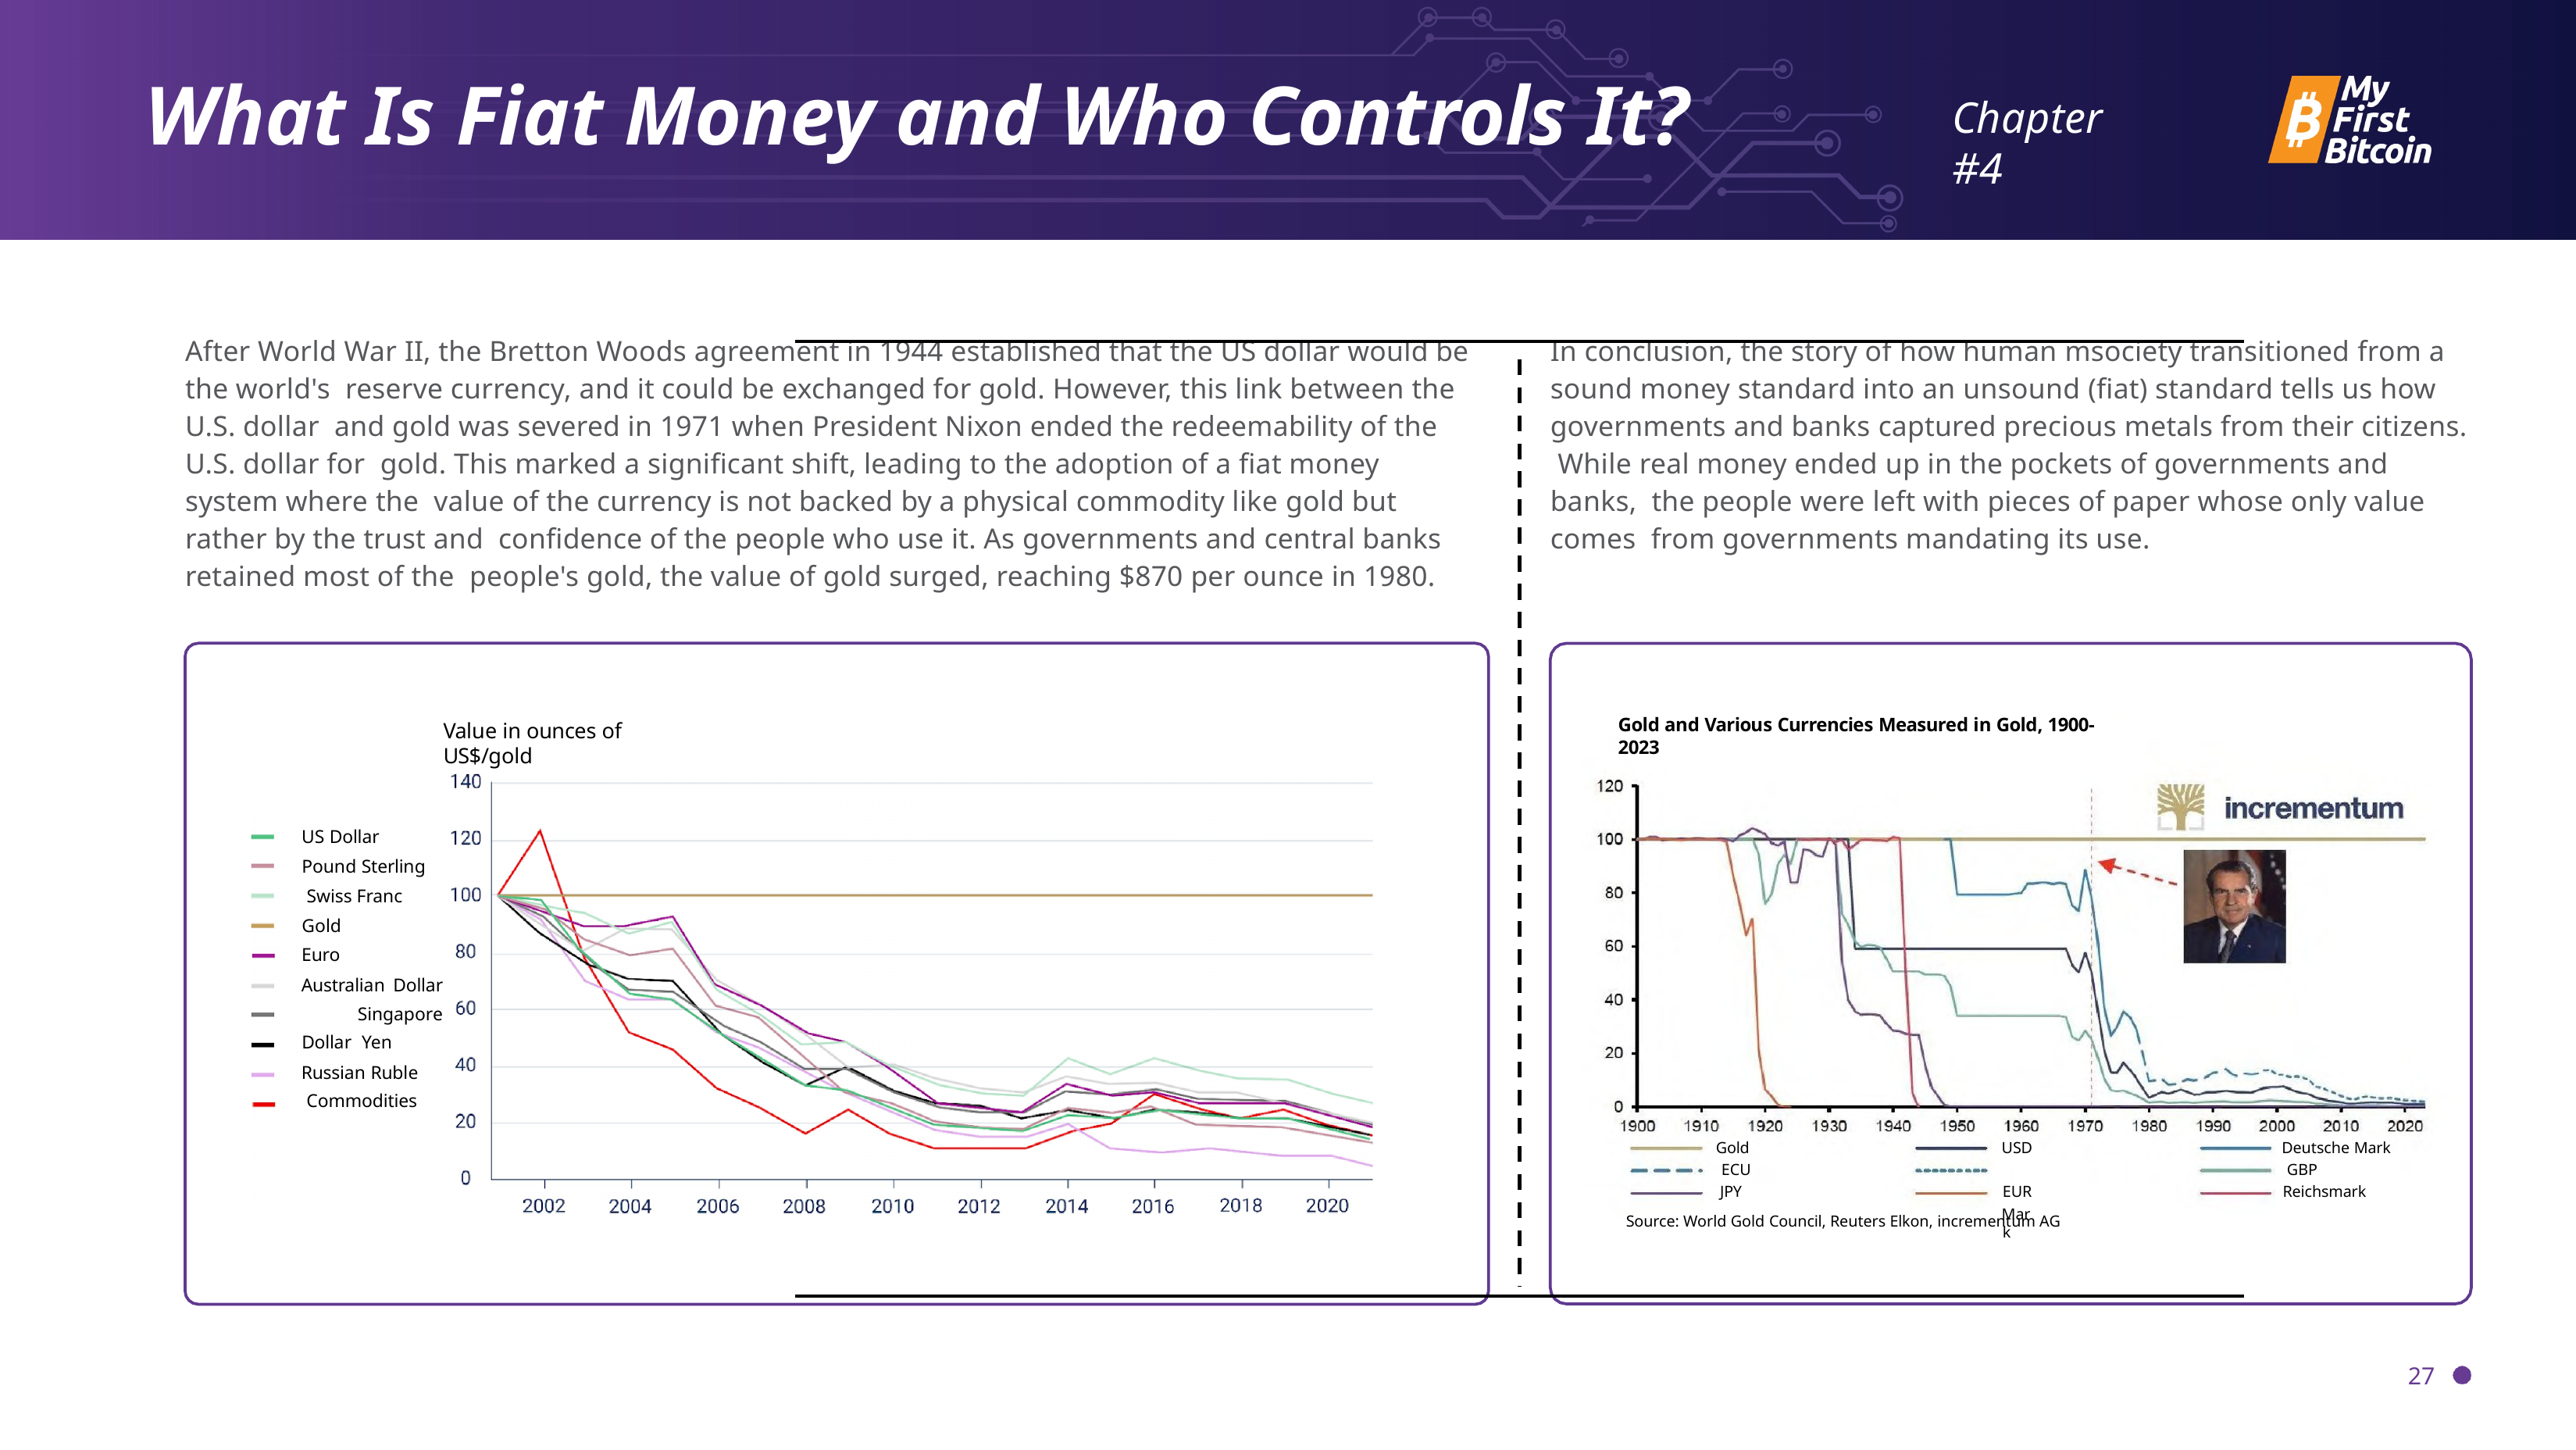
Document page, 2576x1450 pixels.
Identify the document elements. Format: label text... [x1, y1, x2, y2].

text_box [184, 643, 1489, 1305]
text_box [1550, 643, 2471, 1305]
picture [2453, 1365, 2472, 1384]
picture [250, 773, 1374, 1214]
title What Is Fiat Money and Who Controls It? [143, 62, 1714, 307]
text_box In conclusion, the story of how human msociety transitioned from a sound money standard into an unsound (ﬁat) standard tells us how governments and banks captured precious metals from their citizens. While real money ended up in the pockets of governments and banks, the people were left with pieces of paper whose only value comes from governments mandating its use. [1548, 327, 2471, 555]
text_box 27 [2406, 1359, 2437, 1390]
text_box After World War II, the Bretton Woods agreement in 1944 established that the US dollar would be the world's reserve currency, and it could be exchanged for gold. However, this link between the U.S. dollar and gold was severed in 1971 when President Nixon ended the redeemability of the U.S. dollar for gold. This marked a signiﬁcant shift, leading to the adoption of a ﬁat money system where the value of the currency is not backed by a physical commodity like gold but rather by the trust and conﬁdence of the people who use it. As governments and central banks retained most of the people's gold, the value of gold surged, reaching $870 per ounce in 1980. [183, 327, 1476, 592]
text_box Chapter #4 [1950, 89, 2161, 193]
picture [0, 0, 2576, 240]
picture [1582, 714, 2458, 1222]
